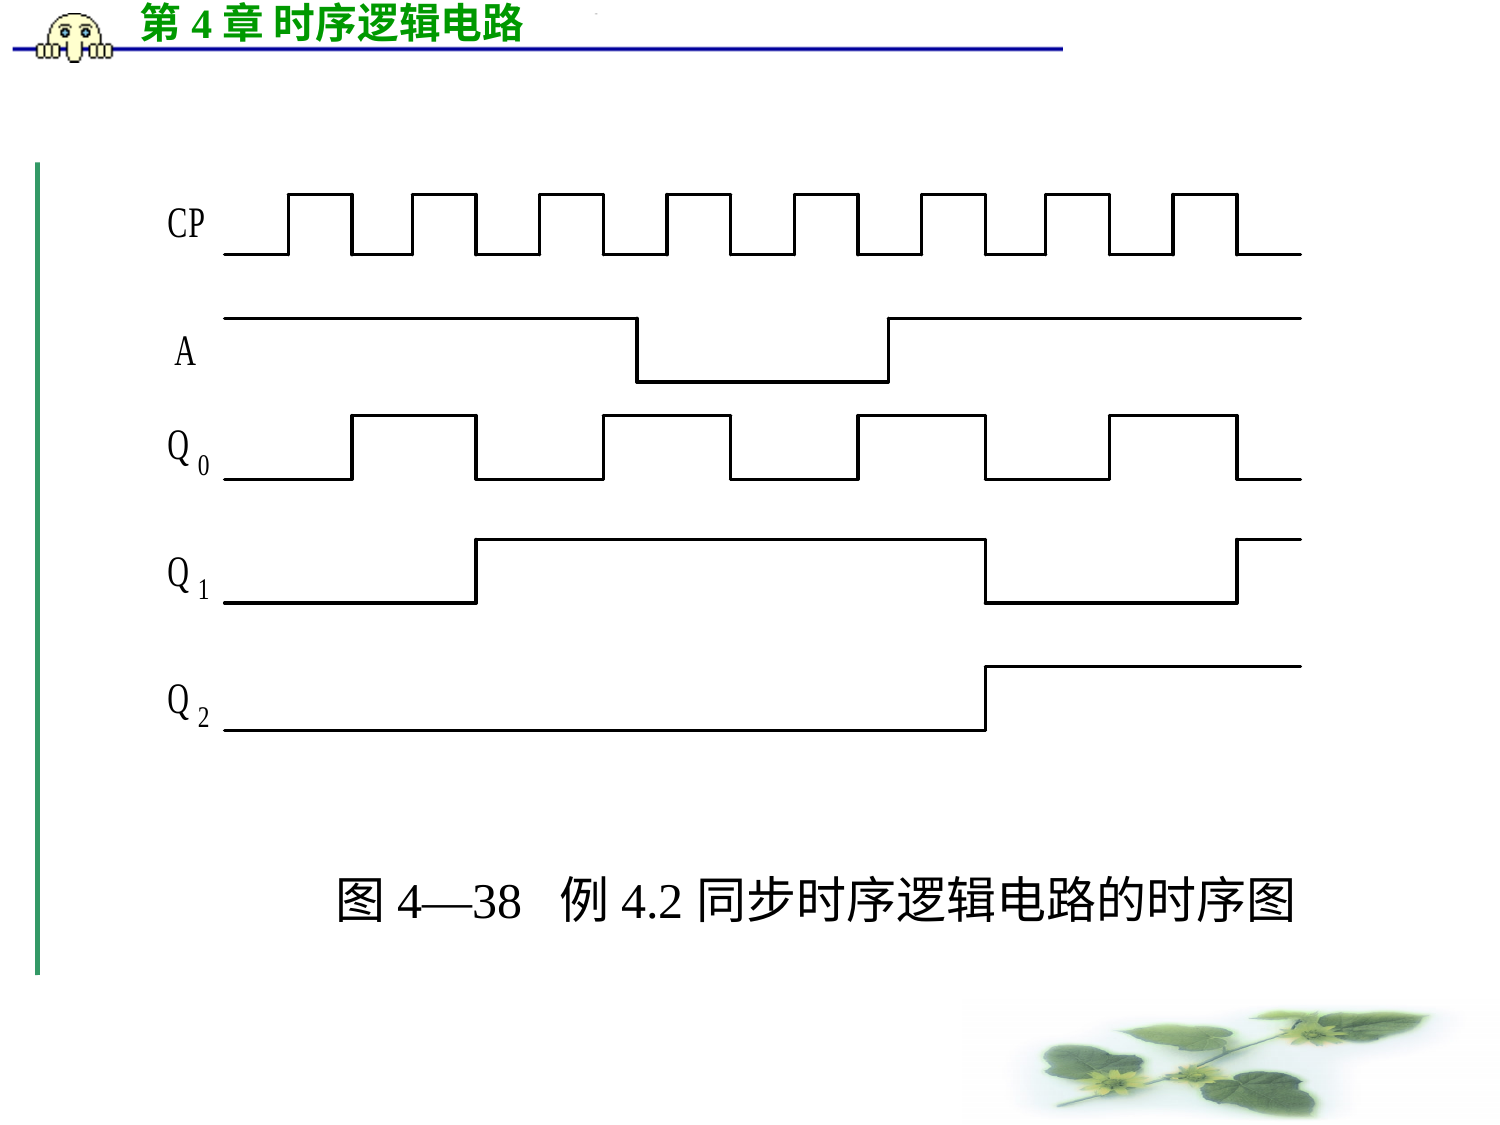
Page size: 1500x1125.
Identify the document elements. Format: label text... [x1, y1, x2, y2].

picture [196, 17, 203, 28]
picture [496, 15, 508, 24]
text_box 图4―38 例4.2同步时序逻辑电路的时序图 [274, 861, 1325, 936]
picture [12, 13, 1063, 63]
picture [450, 13, 458, 18]
picture [507, 30, 515, 36]
picture [463, 31, 476, 36]
picture [463, 13, 471, 18]
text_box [137, 137, 1388, 788]
picture [962, 999, 1500, 1125]
picture [280, 22, 285, 30]
